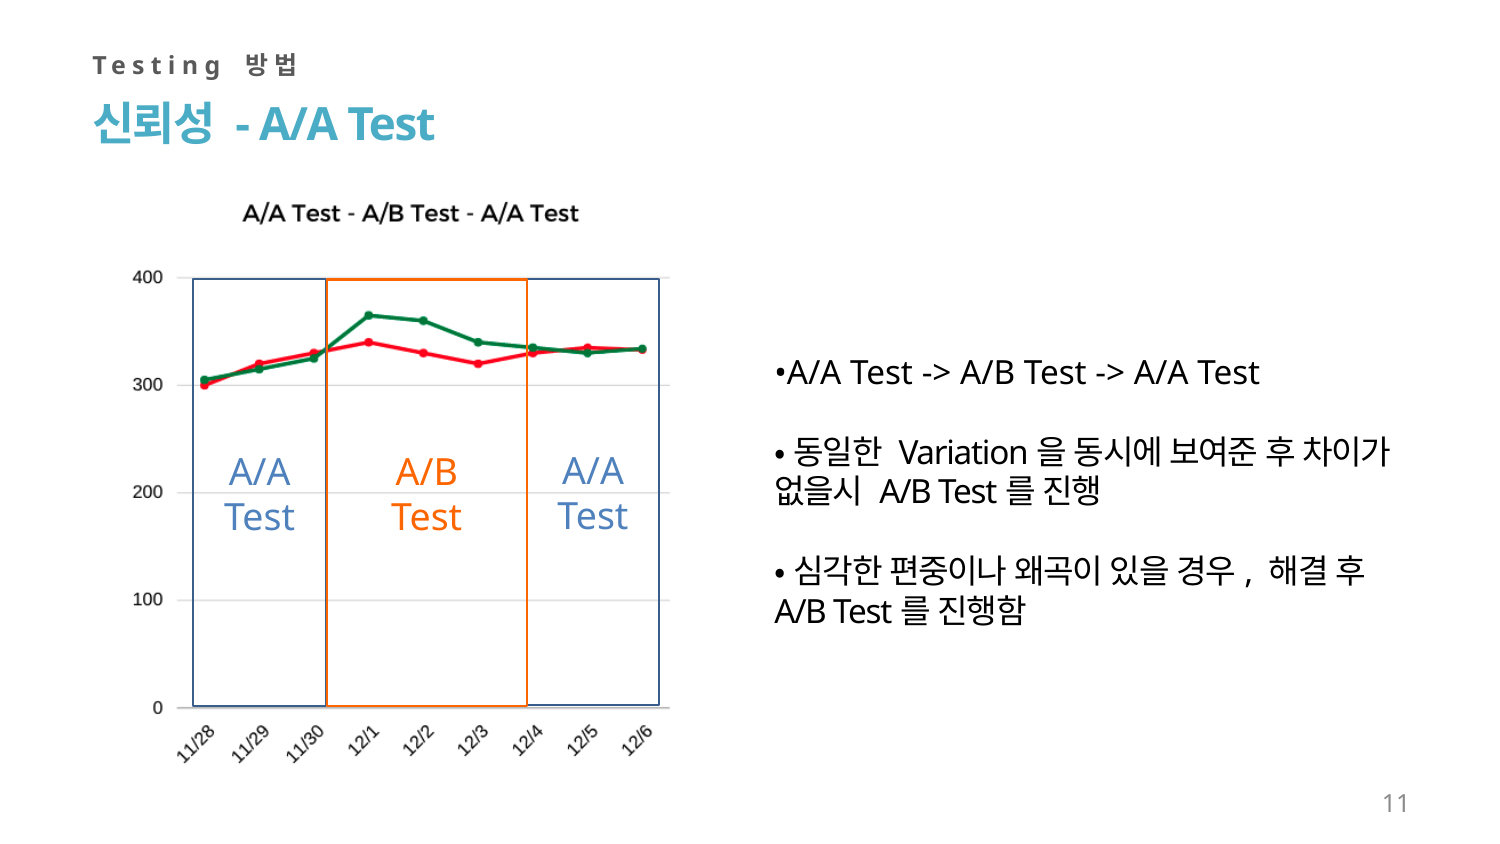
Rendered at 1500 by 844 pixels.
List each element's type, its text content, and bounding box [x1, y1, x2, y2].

slide_number 10 [1074, 782, 1426, 828]
text_box •A/A Test -> A/B Test -> A/A Test •동일한 Variation을 동시에 보여준 후 차이가 없을시 A/B Test를 진행 •심각한 편중이나 왜곡이 있을 경우, 해결 후 A/B Test를 진행함 [759, 343, 1413, 638]
text_box 신뢰성 - A/A Test [77, 86, 587, 157]
text_box Testing 방법 [77, 41, 681, 87]
picture [126, 193, 681, 771]
